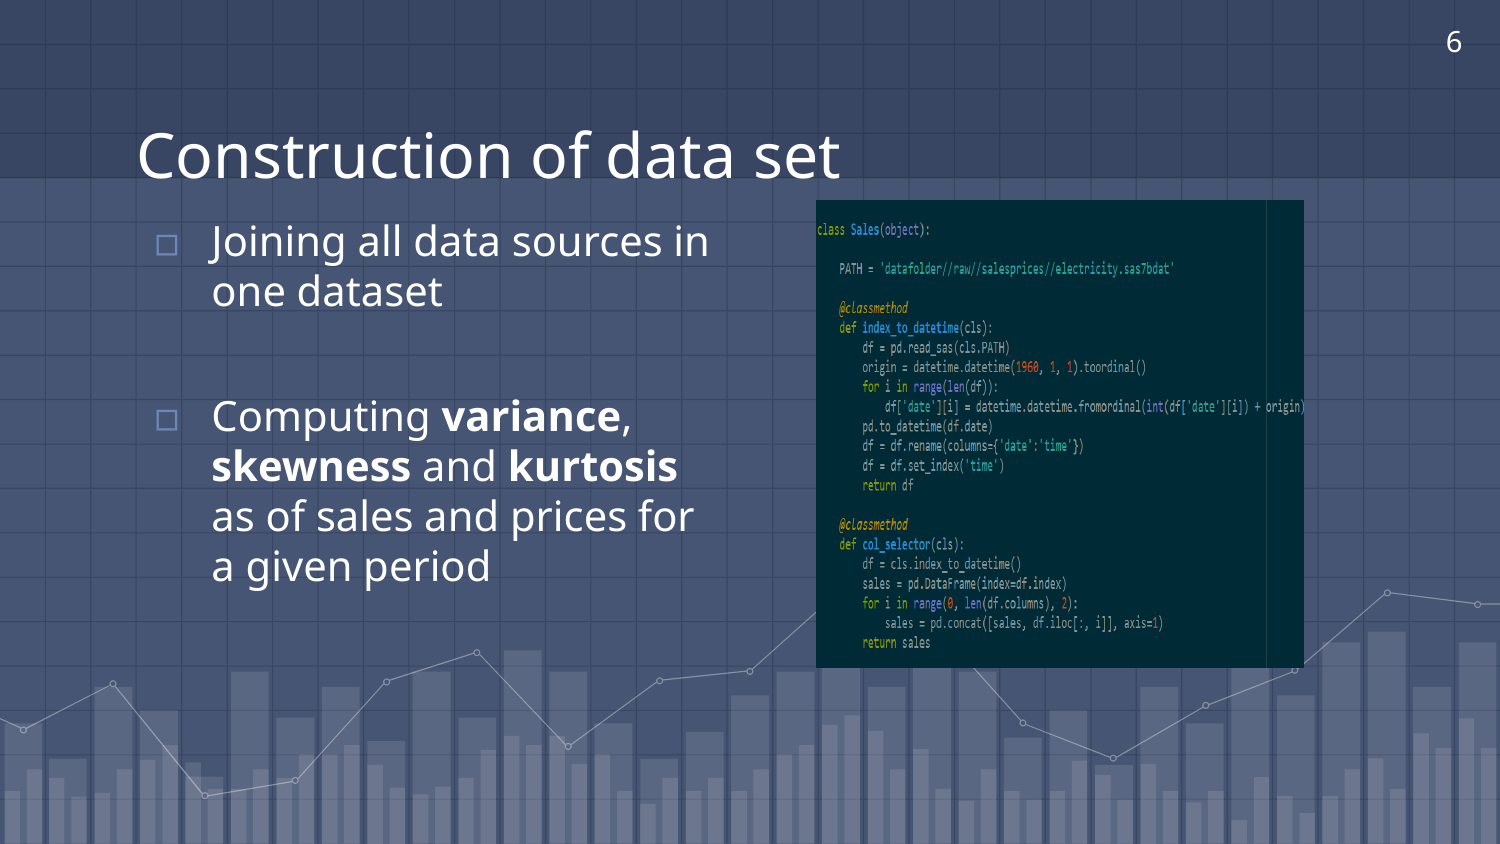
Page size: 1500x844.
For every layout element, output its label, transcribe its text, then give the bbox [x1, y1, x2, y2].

list Joining all data sources in one dataset Computing variance, skewness and kurtosis as of sales and prices for a given period [121, 199, 734, 668]
picture [872, 522, 881, 529]
picture [1031, 601, 1037, 608]
picture [923, 384, 929, 391]
picture [872, 306, 881, 312]
picture [923, 601, 929, 608]
title Construction of data set [121, 65, 1383, 207]
picture [881, 483, 889, 490]
picture [983, 463, 989, 470]
picture [881, 640, 889, 647]
picture [972, 443, 980, 450]
picture [948, 325, 955, 332]
slide_number 6 [1408, 0, 1500, 88]
